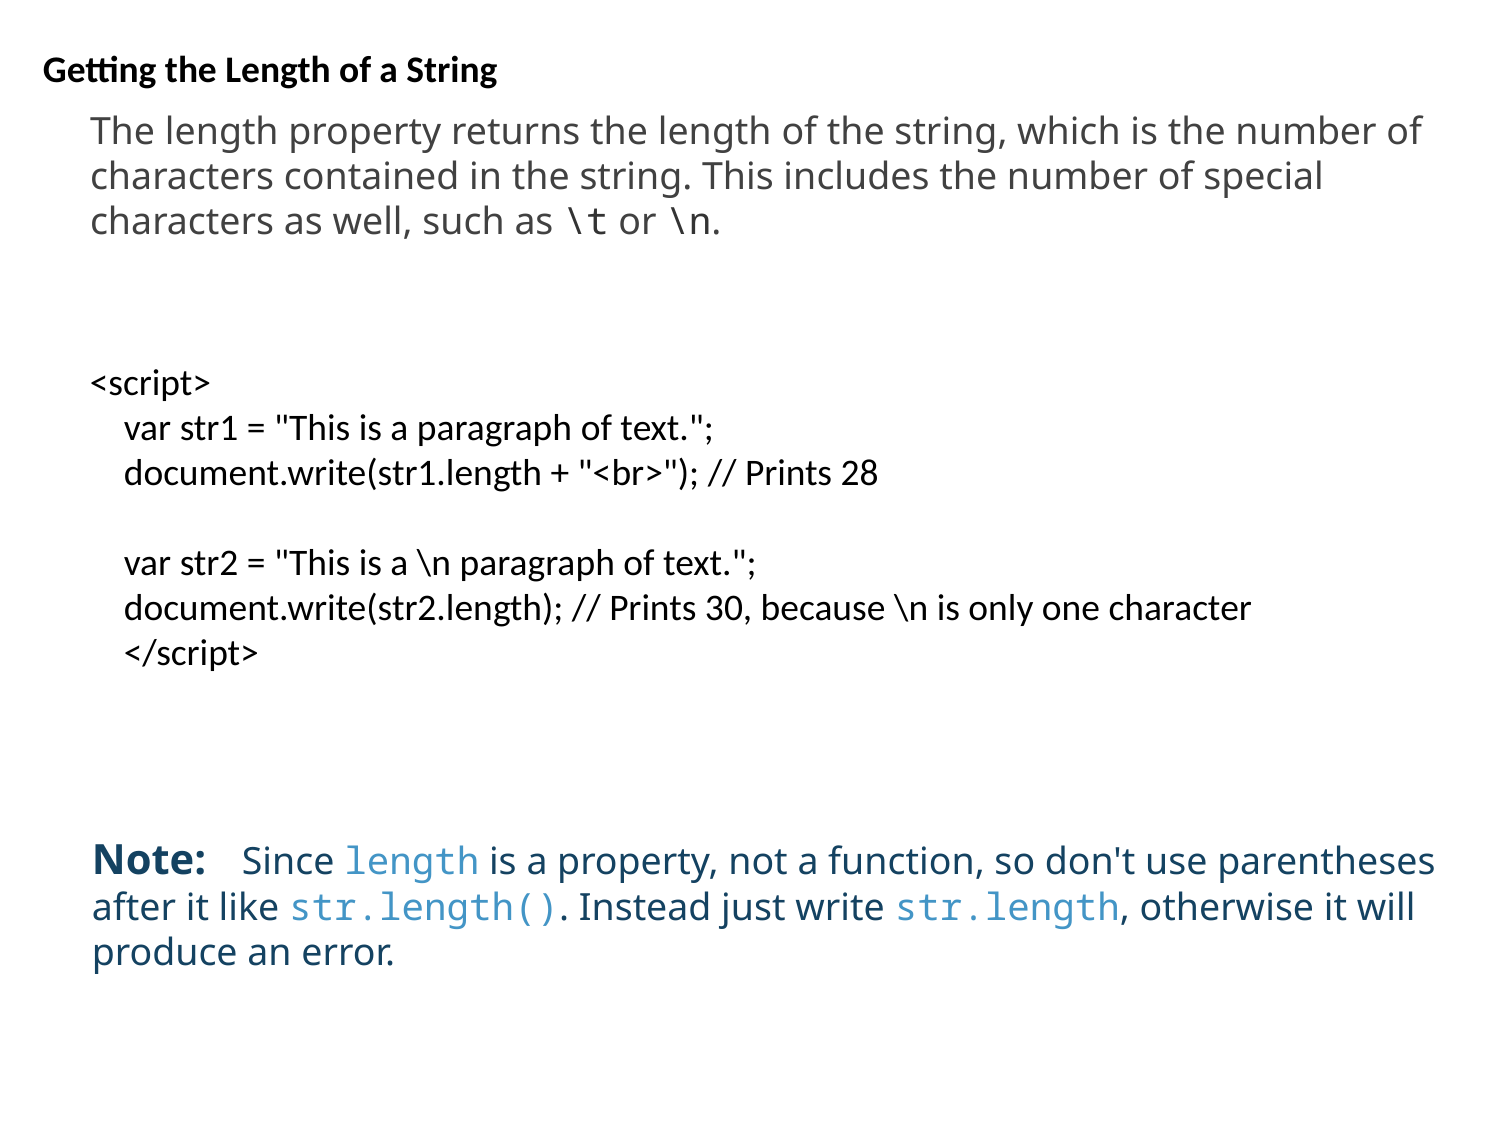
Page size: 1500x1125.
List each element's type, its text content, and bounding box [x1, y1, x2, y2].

text_box The length property returns the length of the string, which is the number of characters contained in the string. This includes the number of special characters as well, such as \t or \n. [75, 99, 1450, 250]
text_box Note: Since length is a property, not a function, so don't use parentheses after it like str.length(). Instead just write str.length, otherwise it will produce an error. [76, 825, 1465, 981]
text_box <script> var str1 = "This is a paragraph of text."; document.write(str1.length + "<br>"); // Prints 28 var str2 = "This is a \n paragraph of text."; document.write(str2.length); // Prints 30, because \n is only one character </script> [75, 350, 1300, 681]
text_box Getting the Length of a String [28, 37, 513, 98]
